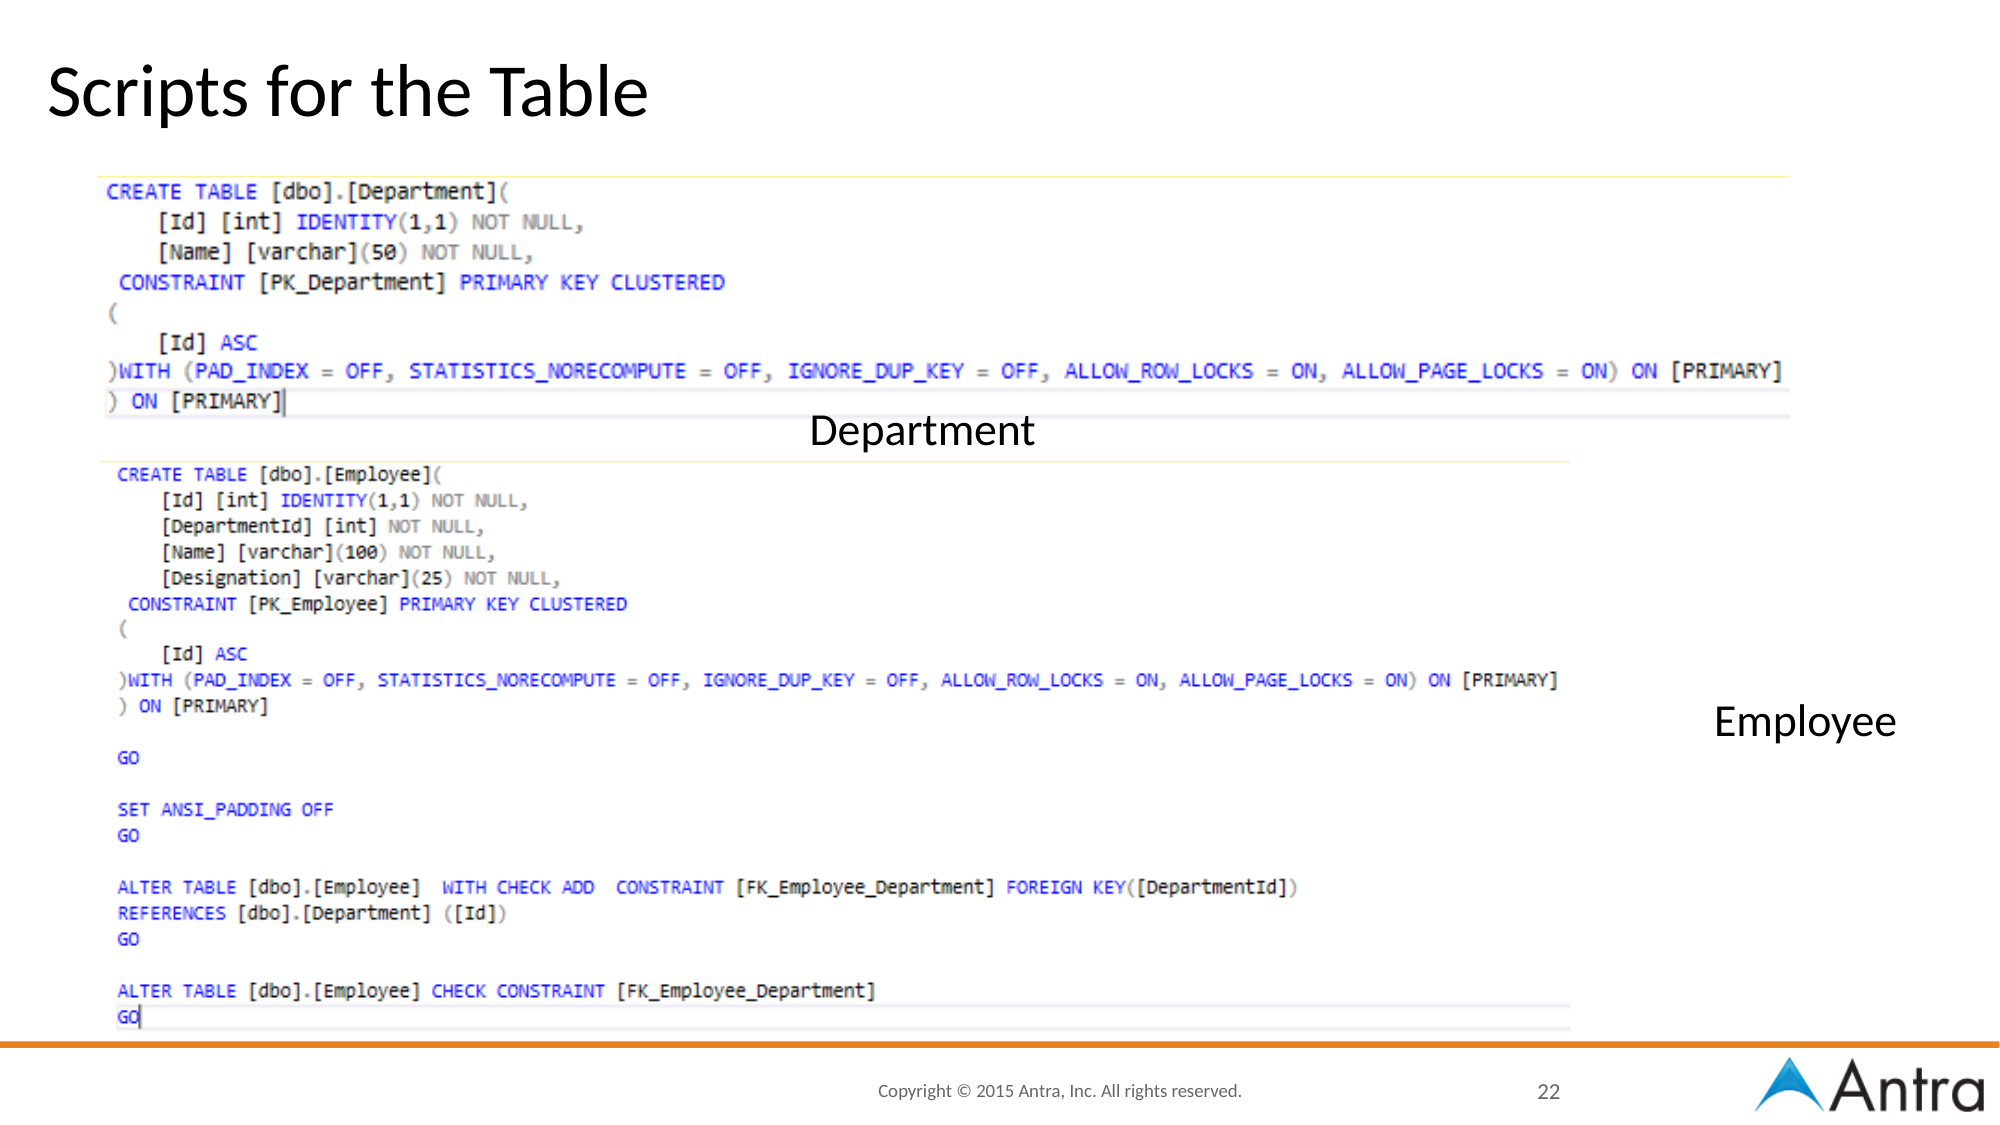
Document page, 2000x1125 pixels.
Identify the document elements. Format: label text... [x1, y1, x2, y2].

picture [100, 461, 1570, 1034]
slide_number 22 [1498, 1075, 1561, 1106]
picture [97, 176, 1790, 435]
text_box Employee [1714, 697, 1865, 748]
picture [1744, 1048, 1994, 1122]
text_box Department [809, 446, 960, 457]
title Scripts for the Table [47, 44, 1872, 131]
